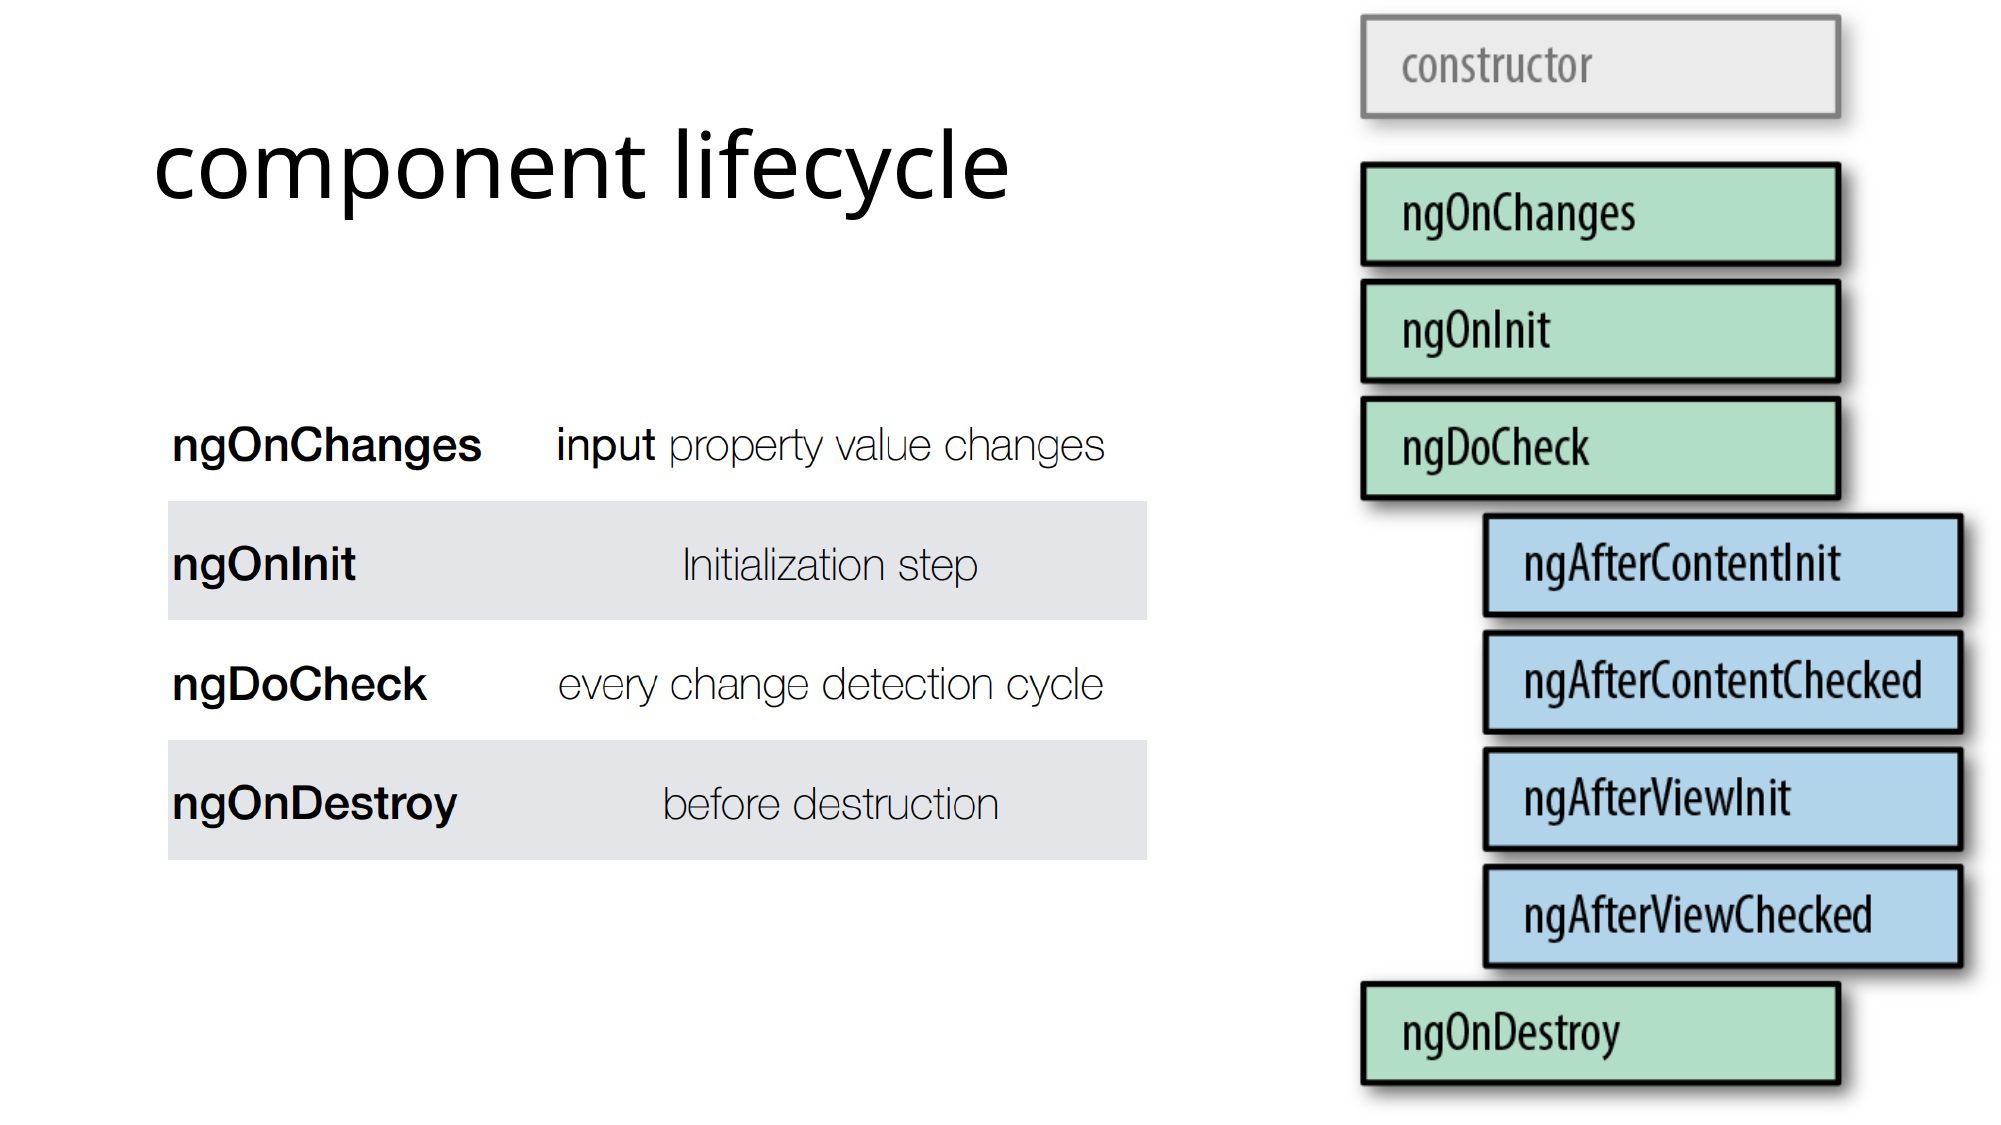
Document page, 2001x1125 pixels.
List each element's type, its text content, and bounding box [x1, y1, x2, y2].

title component lifecycle [137, 59, 1343, 278]
picture [137, 375, 1173, 894]
picture [1343, 0, 2000, 1122]
